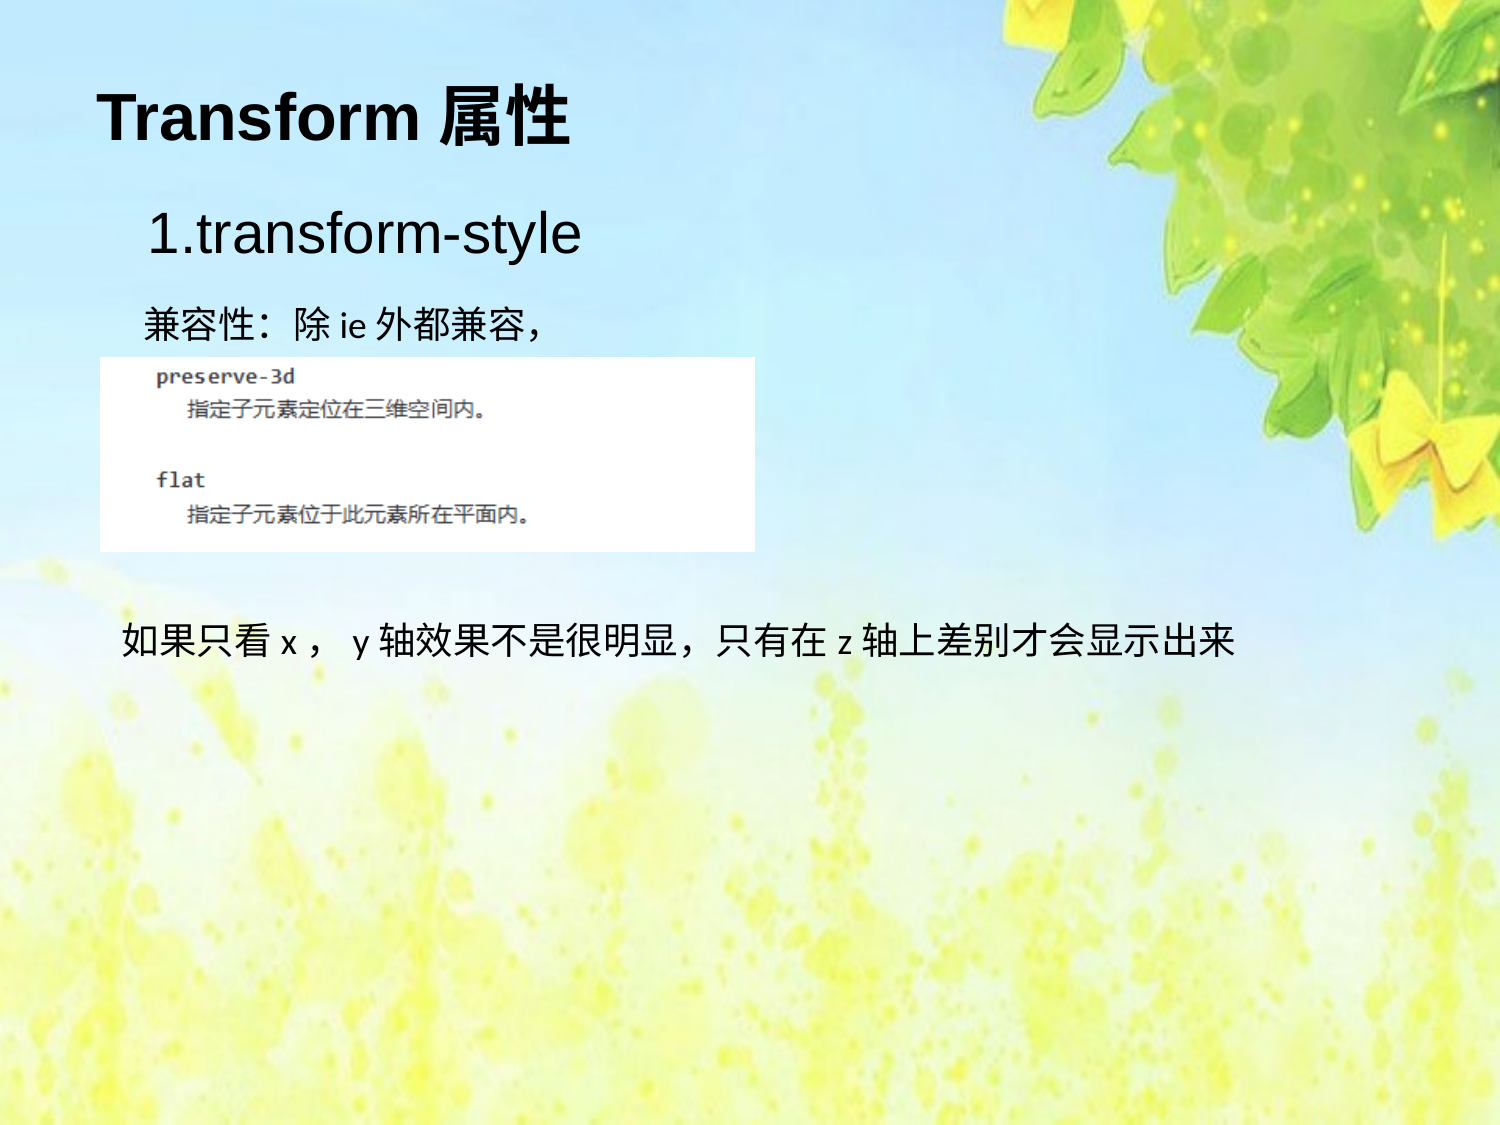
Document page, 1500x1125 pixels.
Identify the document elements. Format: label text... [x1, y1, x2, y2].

picture [0, 0, 1500, 1125]
text_box 兼容性：除ie外都兼容， [128, 293, 1102, 353]
text_box 如果只看x，y轴效果不是很明显，只有在z轴上差别才会显示出来 [107, 609, 1251, 670]
text_box Transform属性 [81, 66, 587, 161]
text_box 1.transform-style [133, 187, 599, 273]
